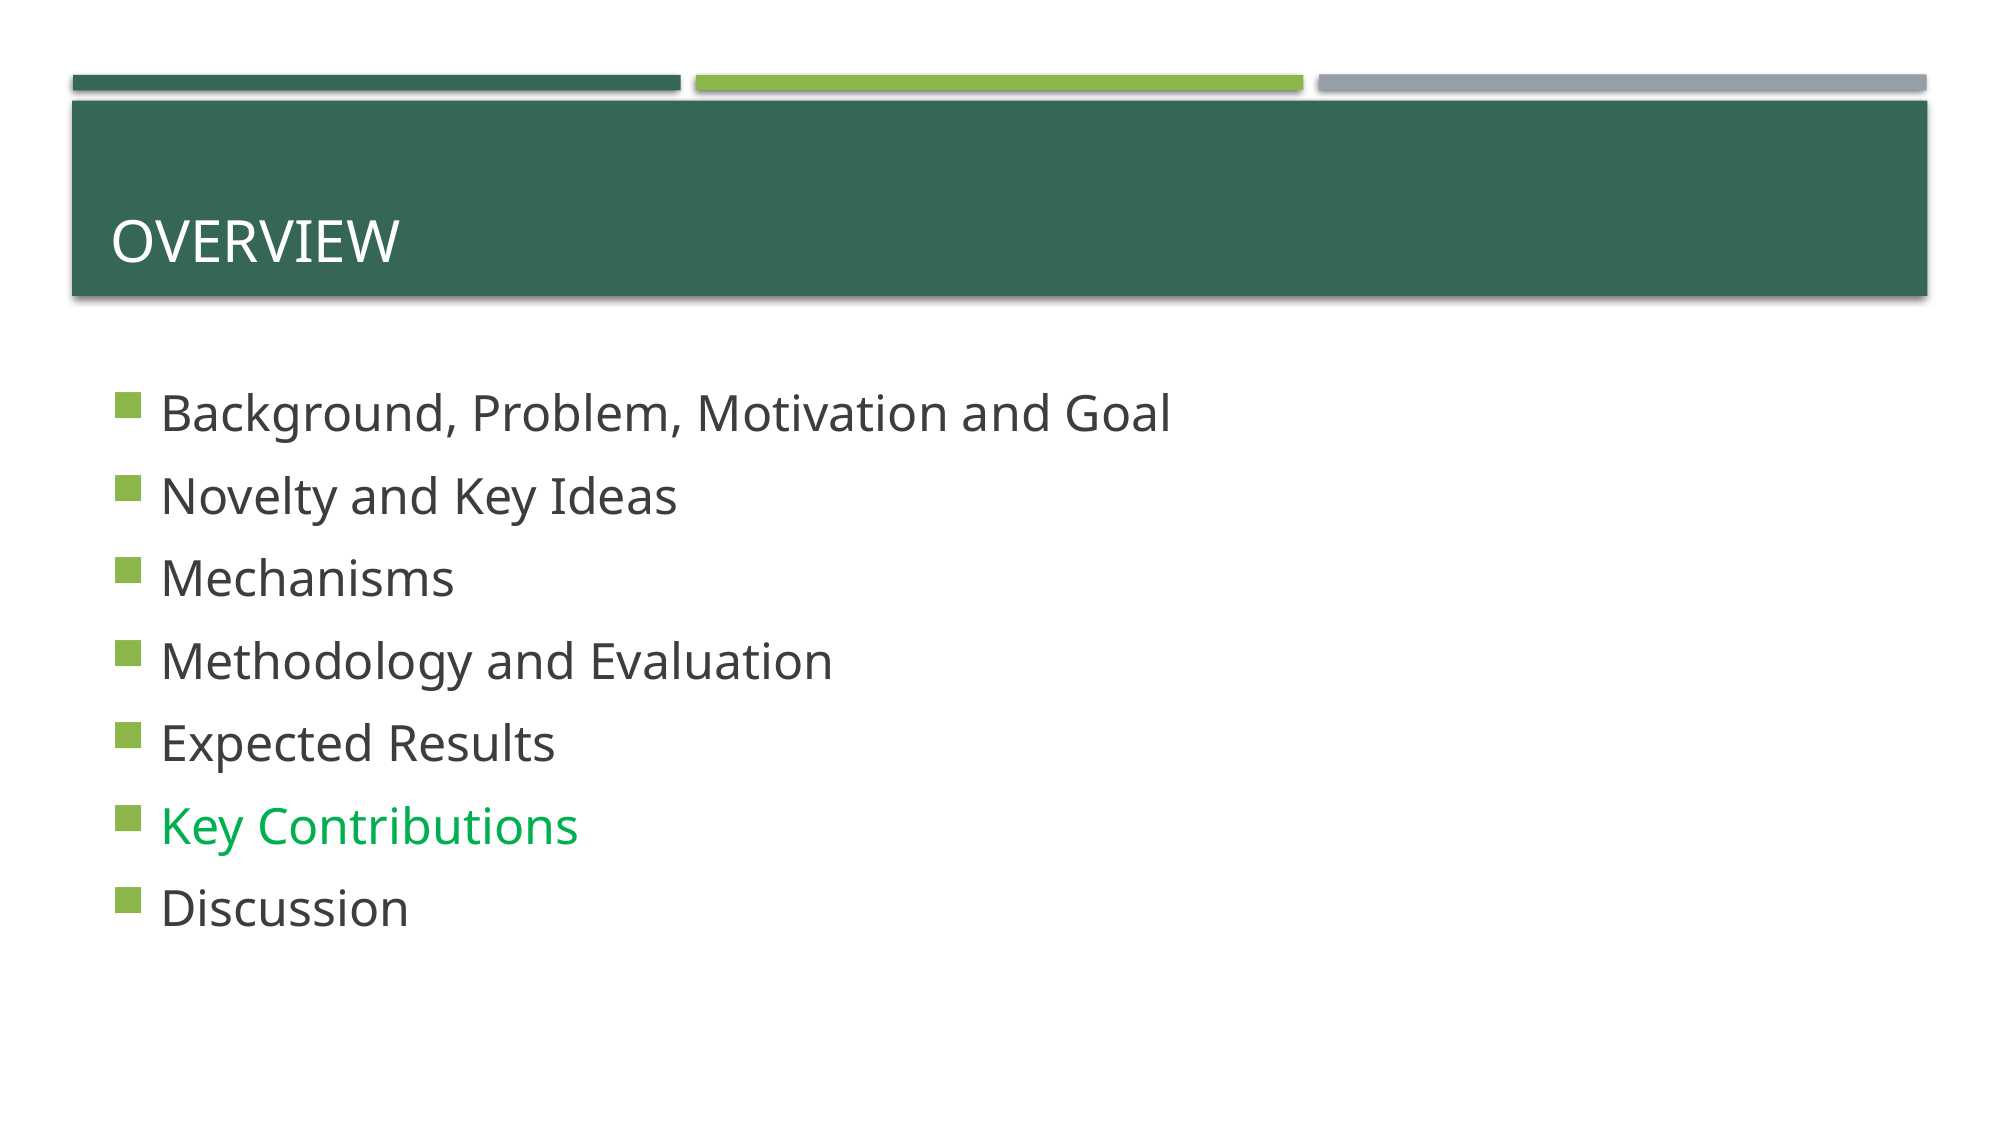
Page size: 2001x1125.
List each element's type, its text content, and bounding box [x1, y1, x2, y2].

title Overview [95, 115, 1905, 282]
list Background, Problem, Motivation and Goal Novelty and Key Ideas Mechanisms Methodology and Evaluation Expected Results Key Contributions Discussion [95, 357, 1905, 962]
